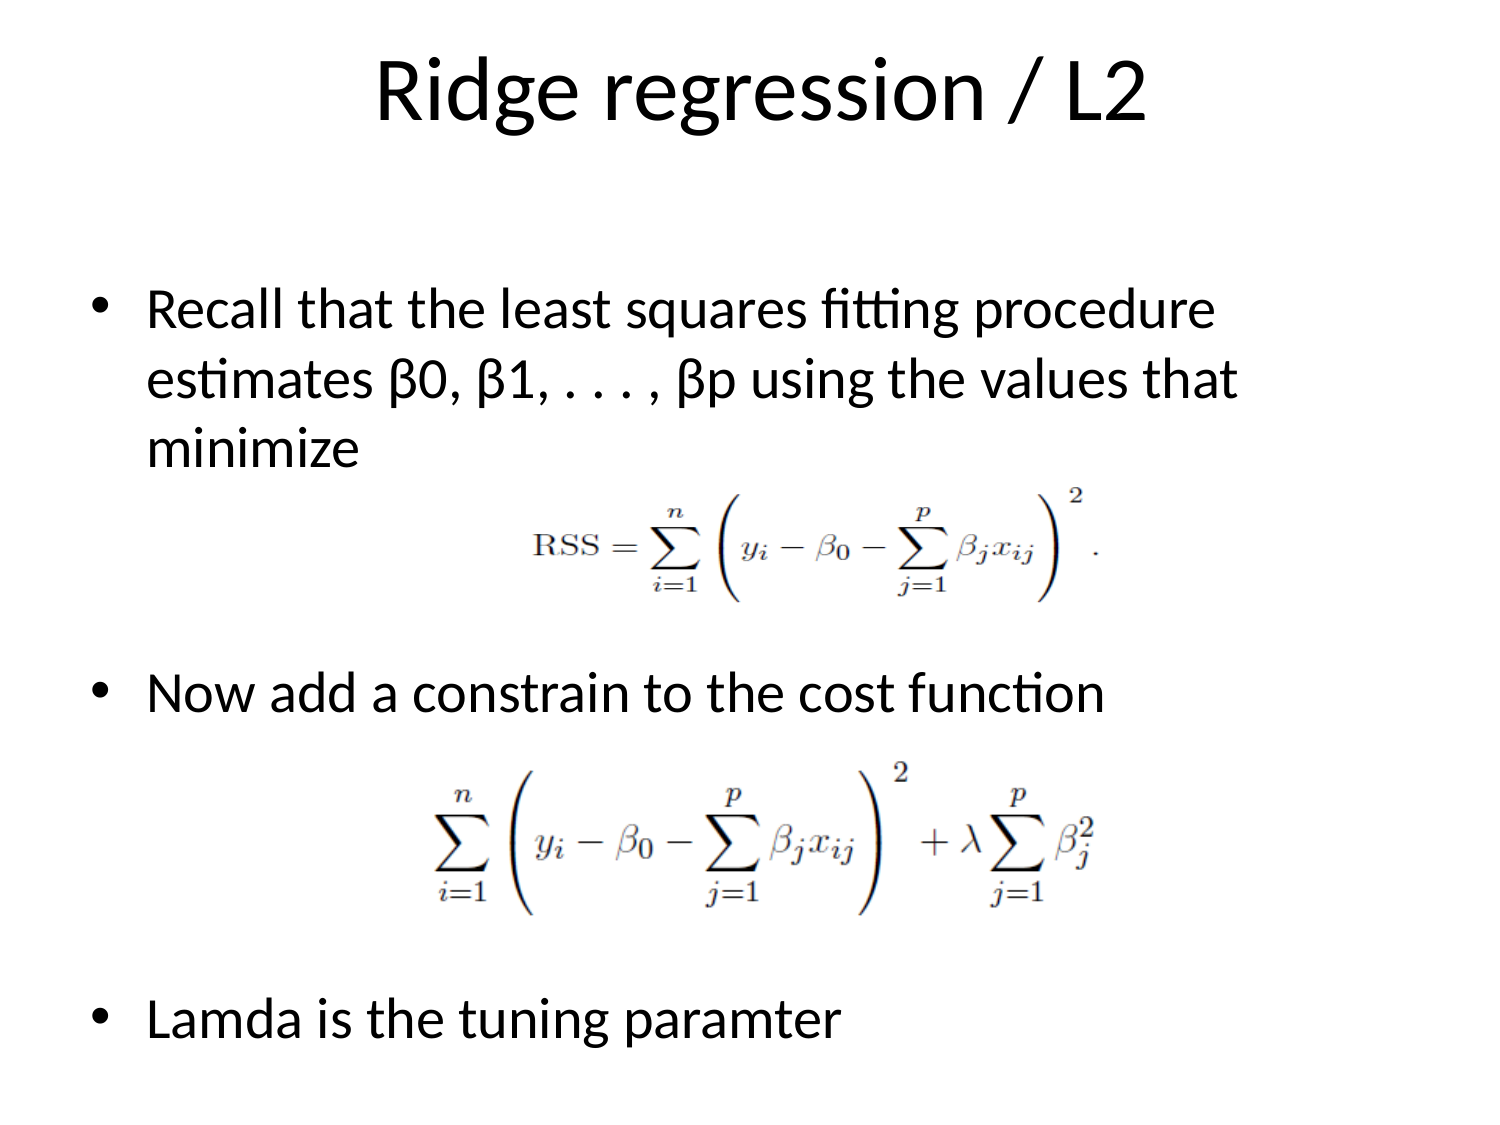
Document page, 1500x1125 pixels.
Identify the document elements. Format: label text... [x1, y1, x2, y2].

picture [380, 749, 1106, 948]
list Recall that the least squares fitting procedure estimates β0, β1, . . . , βp using the values that minimize Now add a constrain to the cost function Lamda is the tuning paramter [75, 262, 1425, 1100]
picture [475, 472, 1102, 614]
title Ridge regression / L2 [87, 4, 1438, 163]
